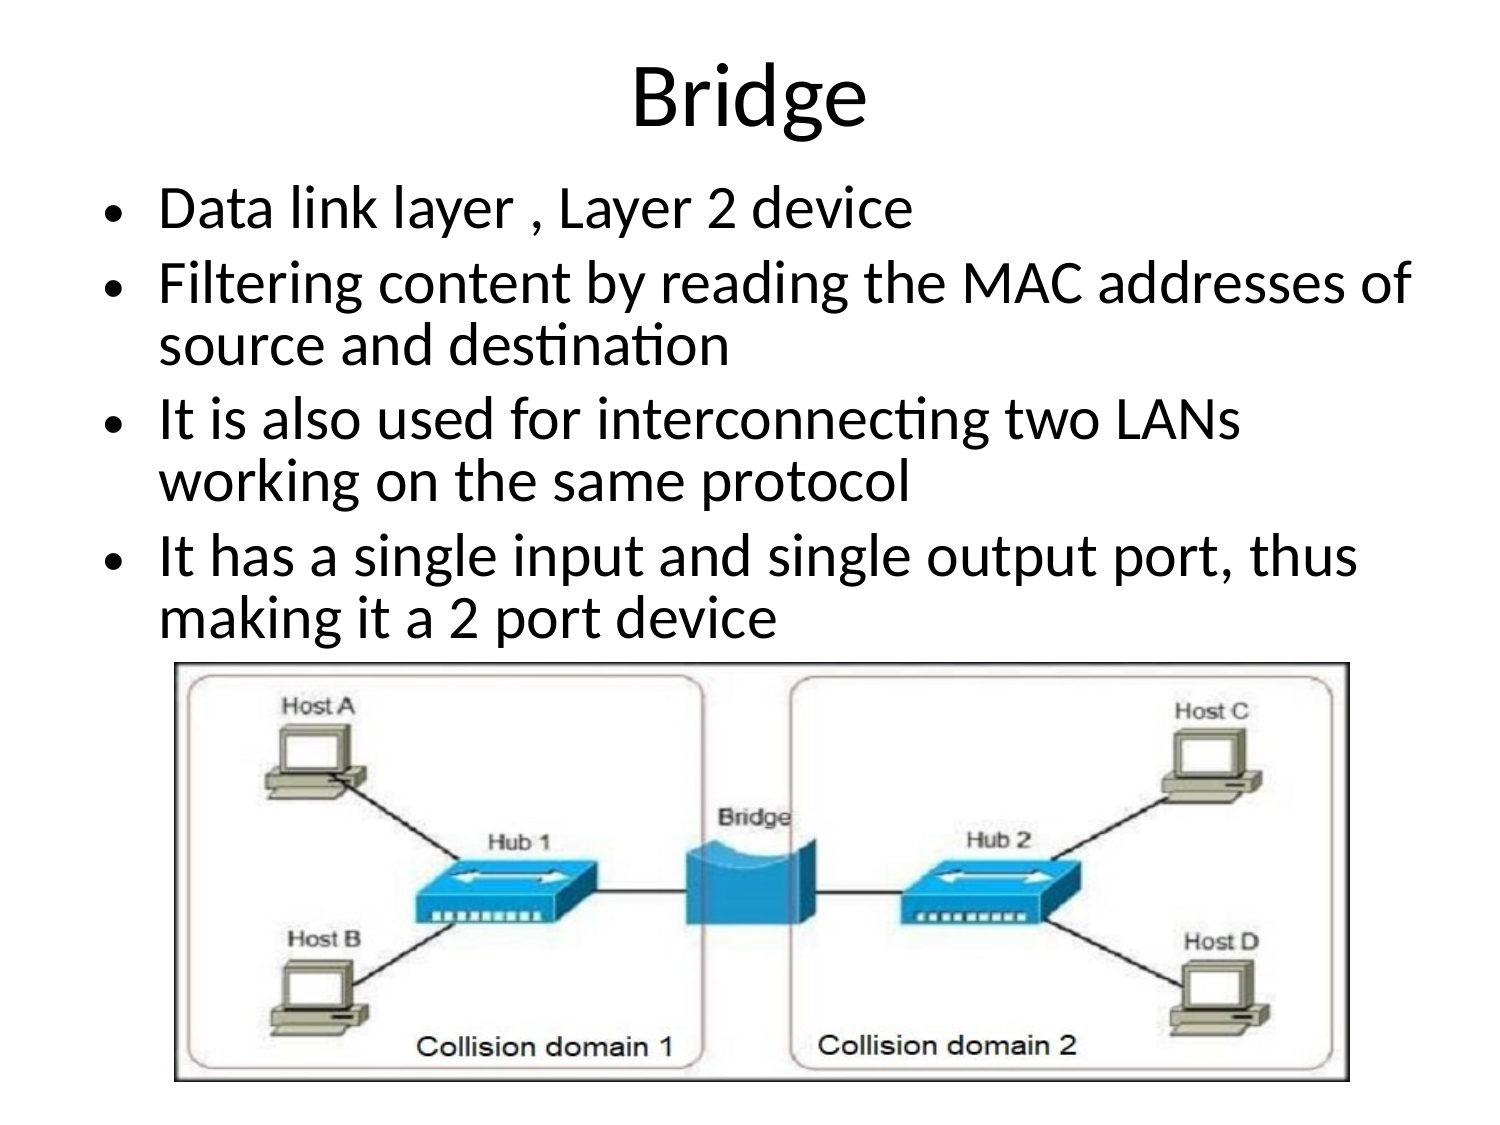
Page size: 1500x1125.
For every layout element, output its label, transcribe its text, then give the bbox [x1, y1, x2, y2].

title Bridge [75, 45, 1425, 163]
list Data link layer , Layer 2 device Filtering content by reading the MAC addresses of source and destination It is also used for interconnecting two LANs working on the same protocol It has a single input and single output port, thus making it a 2 port device [87, 174, 1438, 663]
picture [174, 662, 1351, 1083]
